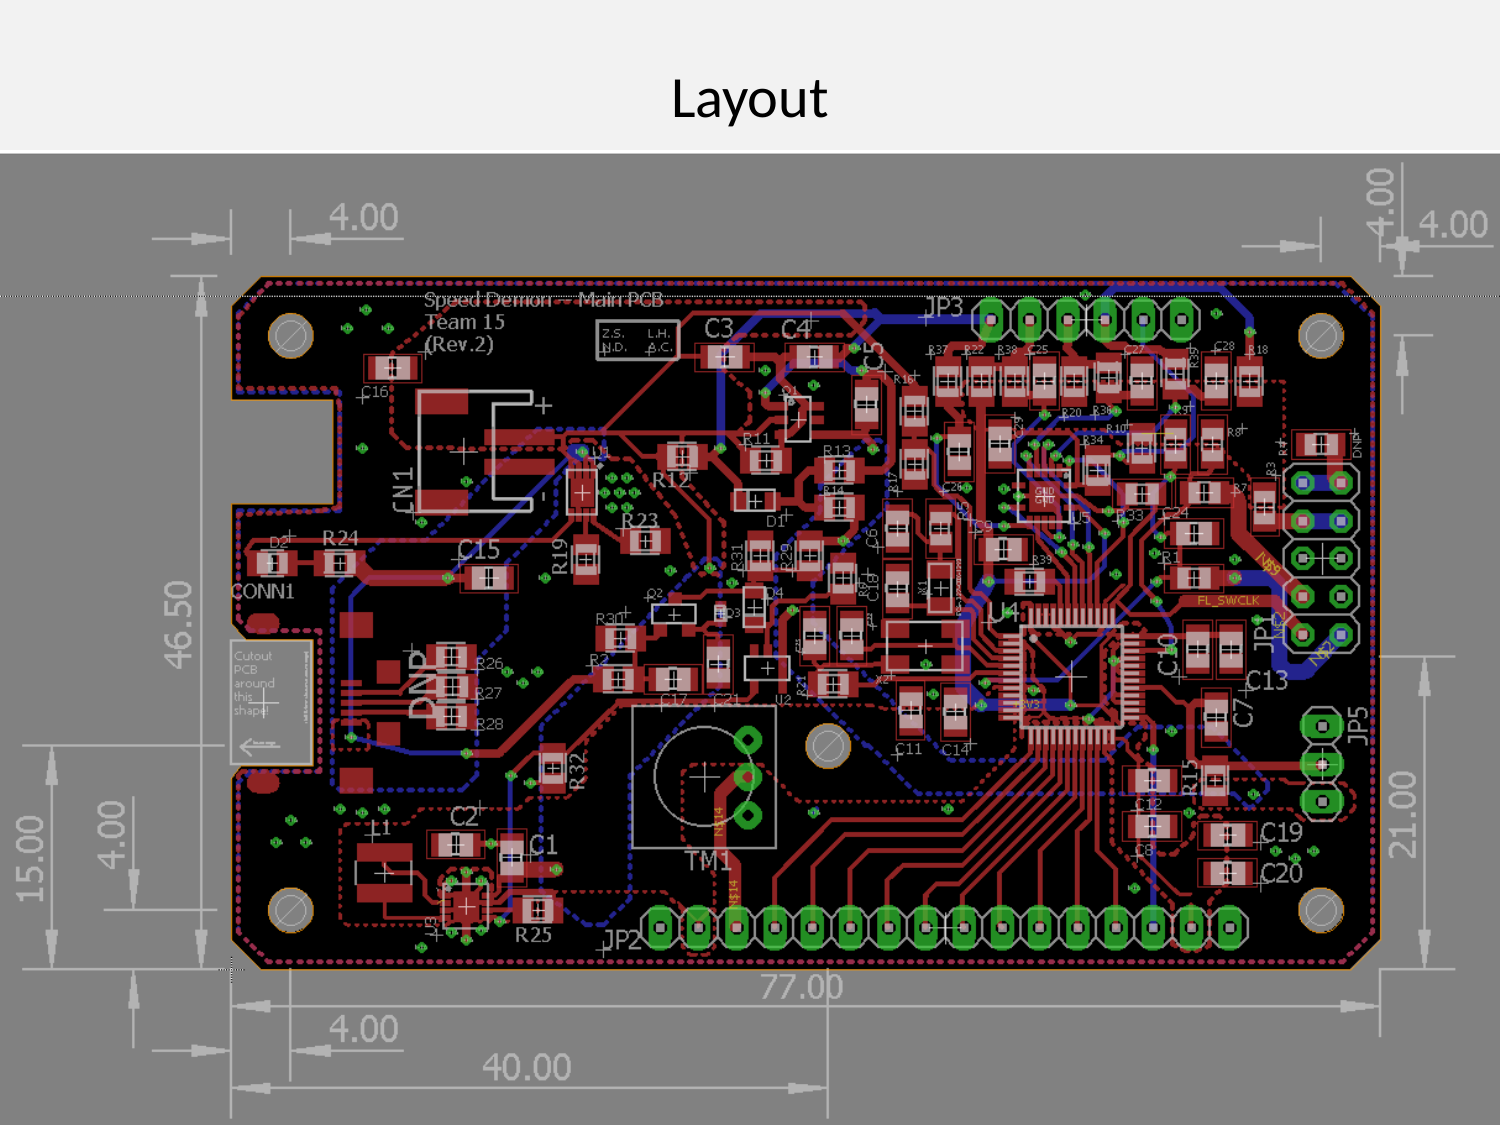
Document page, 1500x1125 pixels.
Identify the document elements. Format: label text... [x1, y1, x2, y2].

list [0, 149, 1500, 1125]
title Layout [75, 0, 1425, 148]
